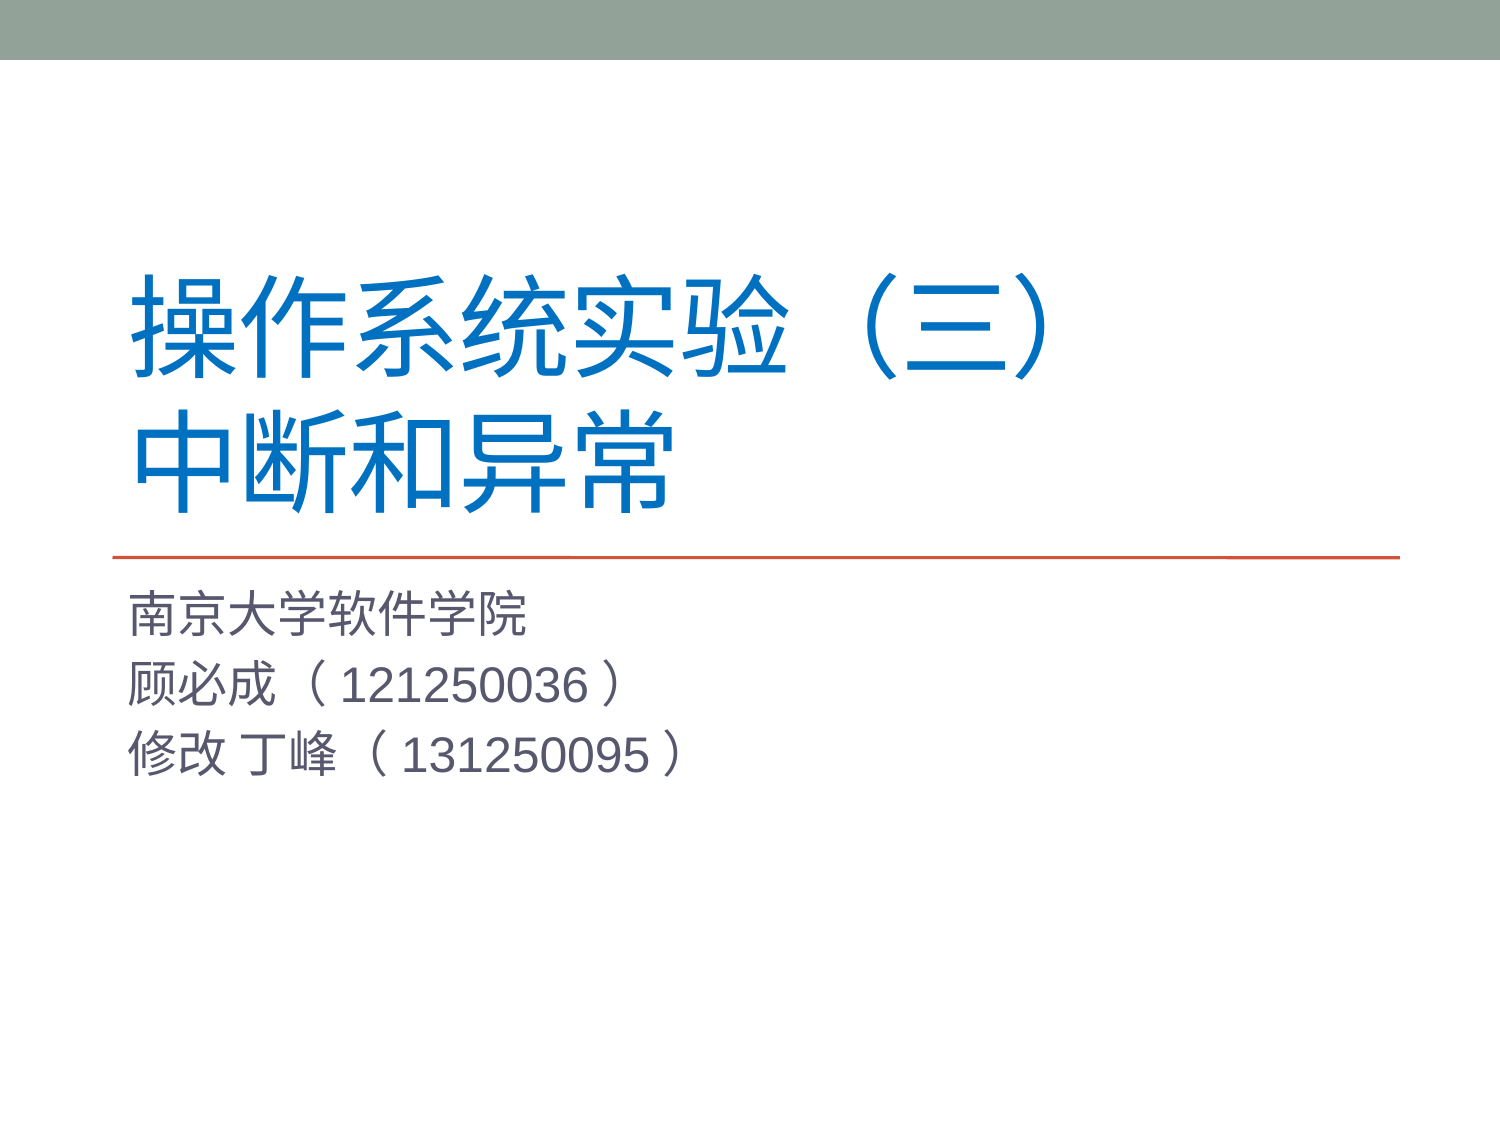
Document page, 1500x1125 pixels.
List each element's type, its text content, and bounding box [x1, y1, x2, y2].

subtitle 南京大学软件学院 顾必成（121250036） 修改 丁峰（131250095） [112, 575, 1163, 863]
title 操作系统实验（三） 中断和异常 [112, 99, 1388, 535]
